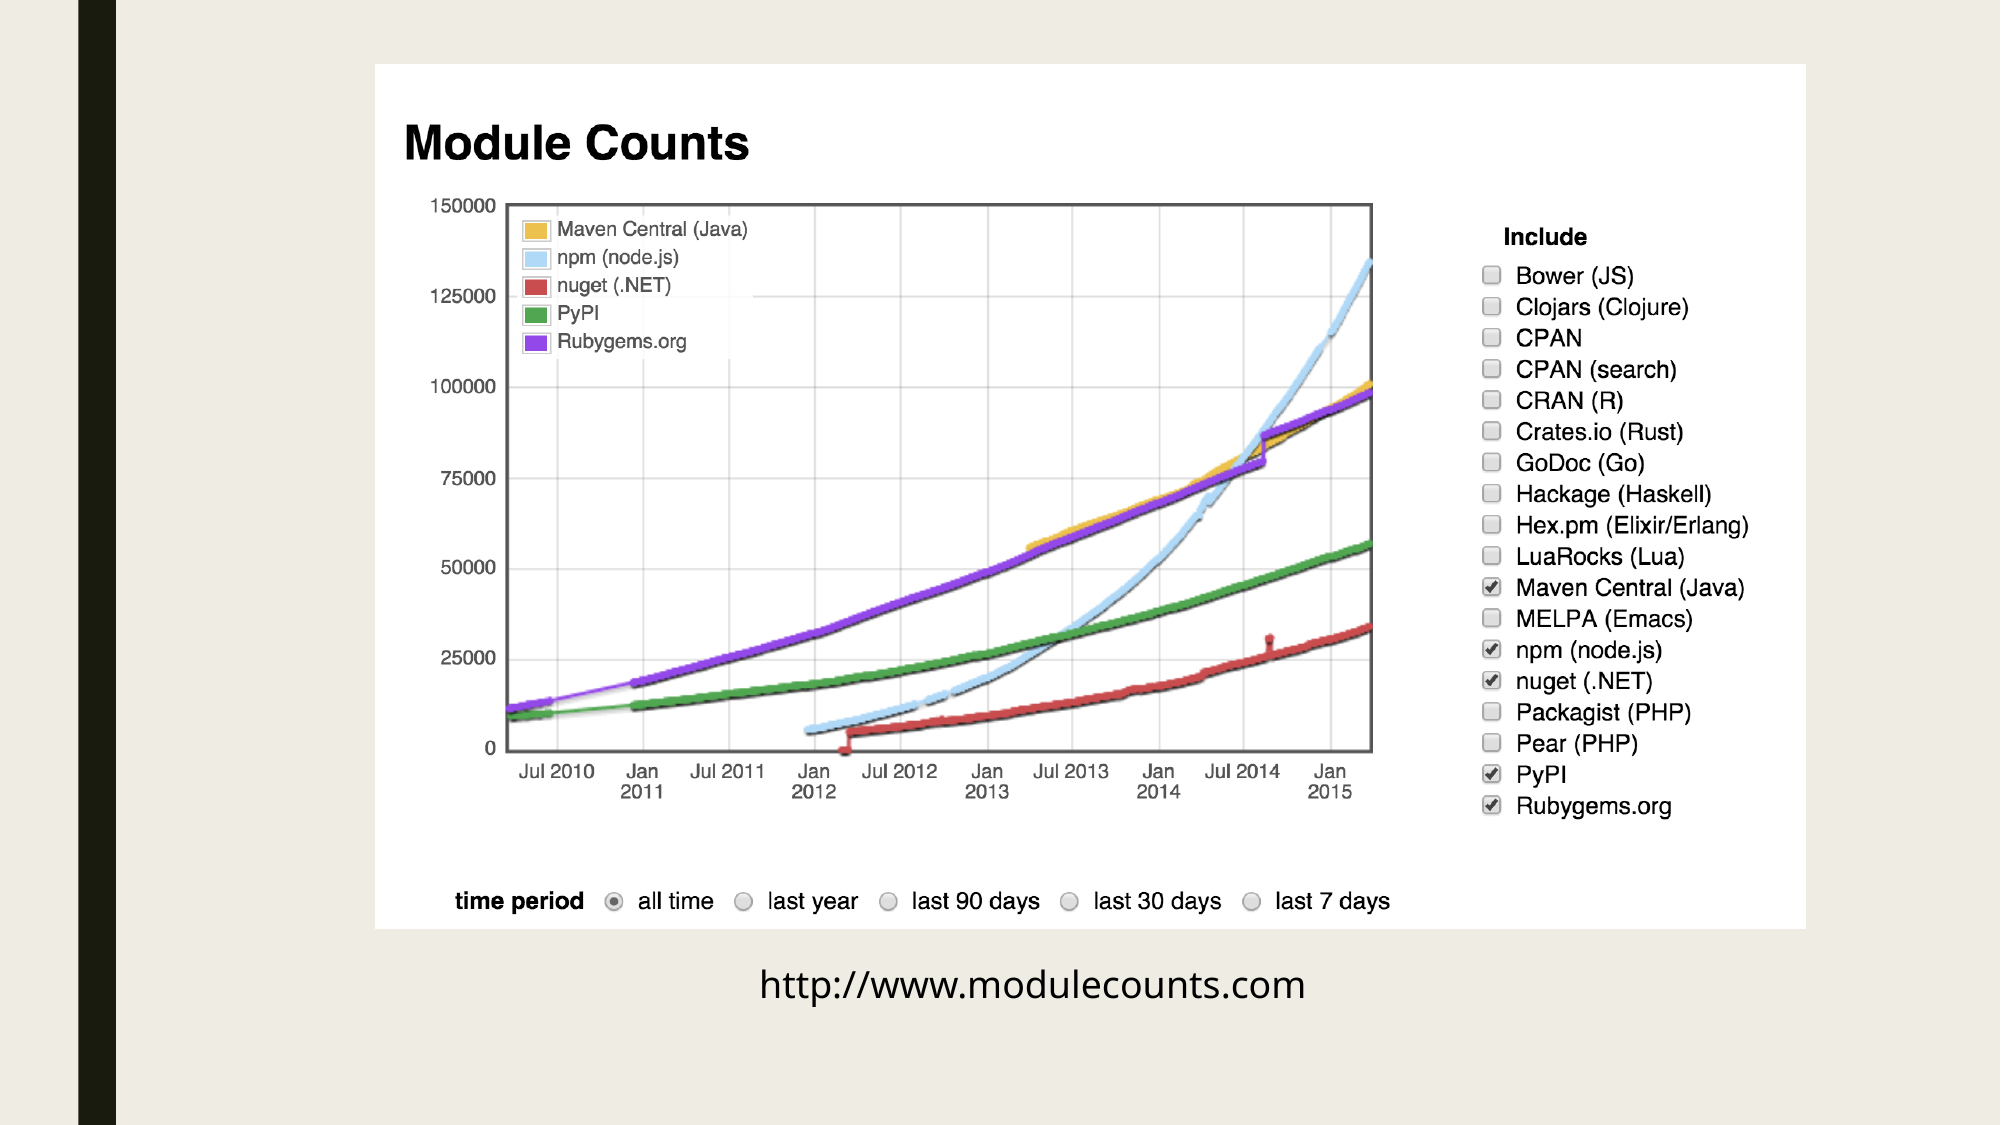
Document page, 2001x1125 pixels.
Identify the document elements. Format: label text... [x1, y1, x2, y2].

text_box http://www.modulecounts.com [744, 953, 1322, 1014]
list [375, 64, 1806, 929]
